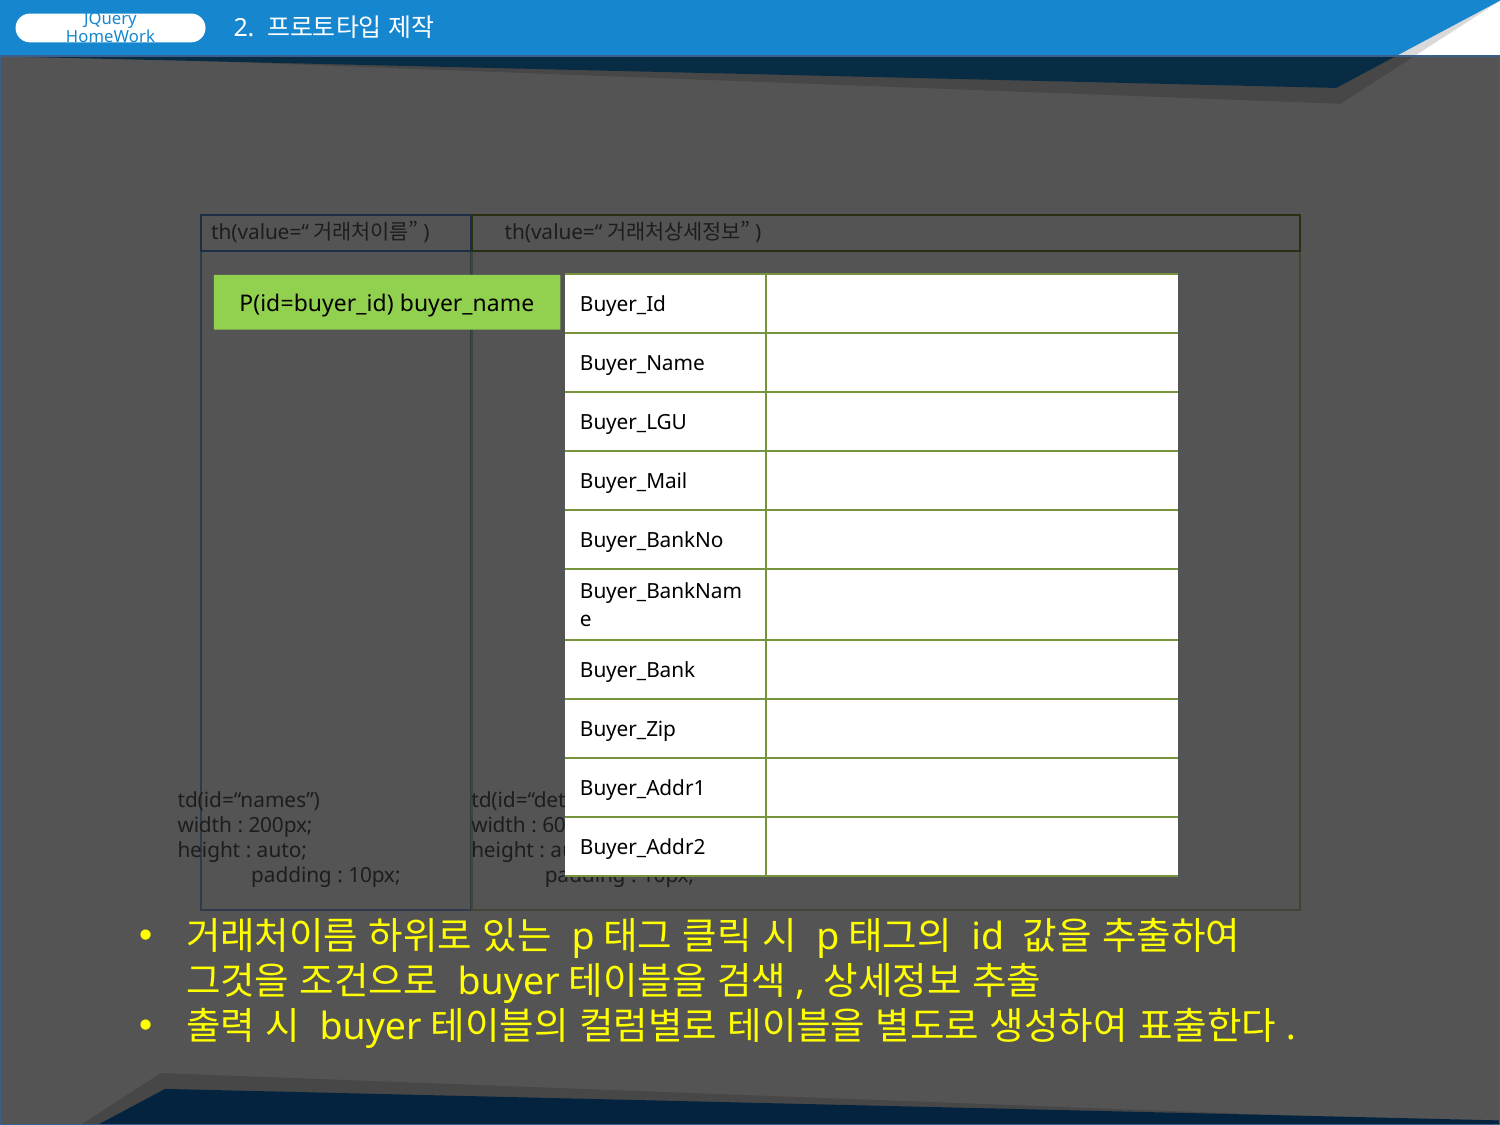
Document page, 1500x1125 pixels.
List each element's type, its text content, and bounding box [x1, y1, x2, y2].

table_cell [767, 334, 1178, 391]
table_cell [767, 700, 1178, 757]
table_cell Buyer_Name [565, 334, 765, 391]
table_cell Buyer_LGU [565, 393, 765, 450]
table_cell Buyer_Mail [565, 452, 765, 509]
table_cell [767, 570, 1178, 639]
table_cell [767, 759, 1178, 816]
text_box 거래처이름 하위로 있는 p태그 클릭 시 p태그의 id 값을 추출하여 그것을 조건으로 buyer테이블을 검색, 상세정보 추출 출력 시 buyer테이블의 컬럼별로 테이블을 별도로 생성하여 표출한다. [124, 904, 1311, 1054]
table_header [767, 275, 1178, 332]
table_cell Buyer_Zip [565, 700, 765, 757]
table_cell [767, 393, 1178, 450]
table_cell Buyer_BankNo [565, 511, 765, 568]
table_cell [767, 452, 1178, 509]
title 2. 프로토타입 제작 [233, 14, 492, 42]
table_cell [767, 511, 1178, 568]
table_cell [767, 641, 1178, 698]
table_cell [767, 818, 1178, 875]
table_header Buyer_Id [565, 275, 765, 332]
table_cell Buyer_Addr1 [565, 759, 765, 816]
table_cell Buyer_Addr2 [565, 818, 765, 875]
text_box P(id=buyer_id) buyer_name [213, 274, 561, 331]
text_box [0, 55, 1500, 1125]
table_cell Buyer_Bank [565, 641, 765, 698]
table_cell Buyer_BankName [565, 570, 765, 639]
